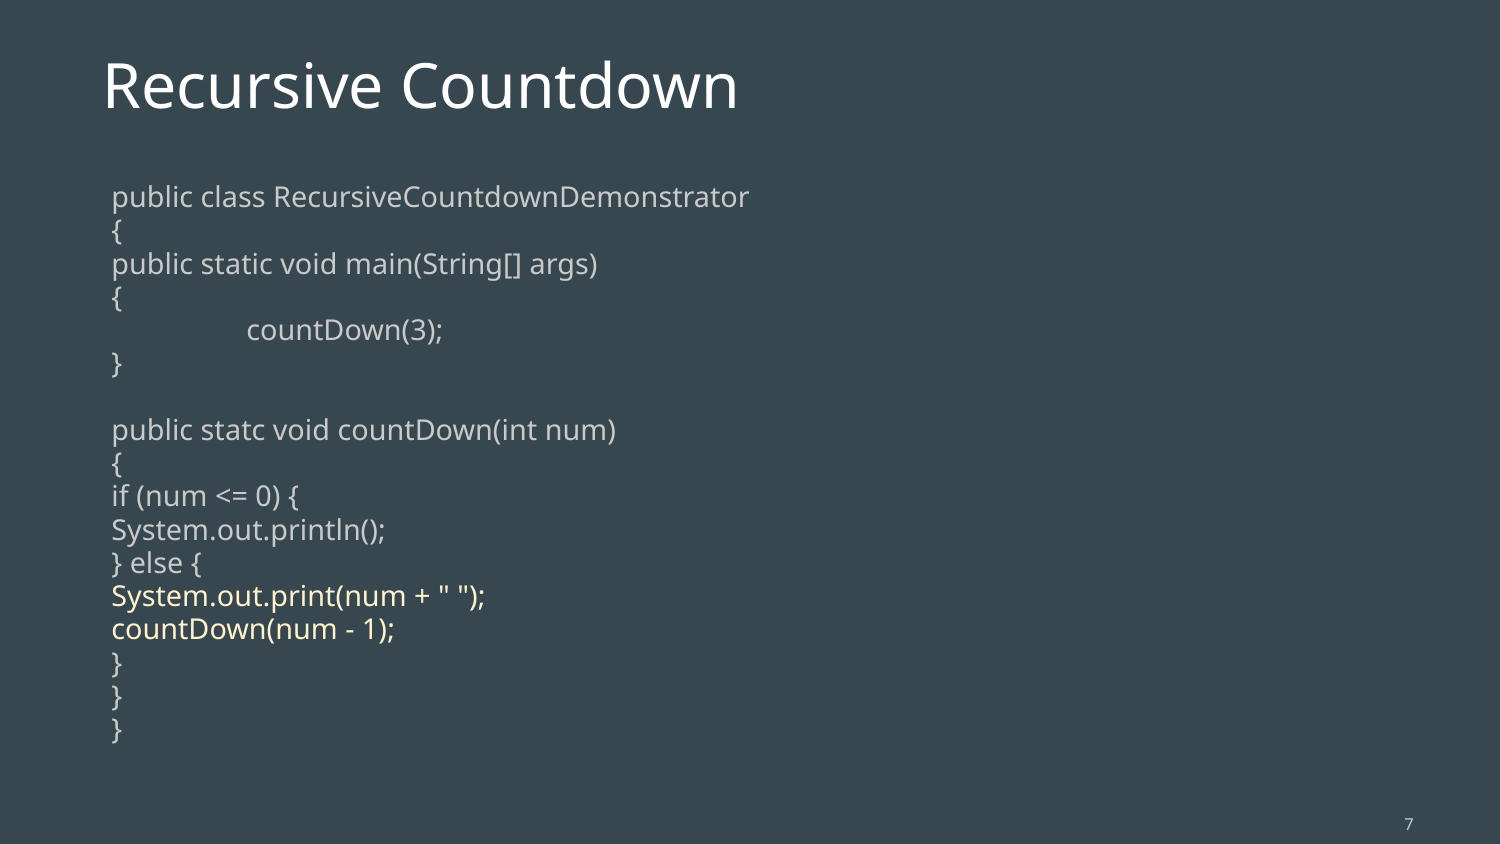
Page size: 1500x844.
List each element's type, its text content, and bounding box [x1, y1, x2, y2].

list public class RecursiveCountdownDemonstrator { public static void main(String[] args) { countDown(3); } public statc void countDown(int num) { if (num <= 0) { System.out.println(); } else { System.out.print(num + " "); countDown(num - 1); } } } [87, 178, 1425, 760]
title Recursive Countdown [87, 35, 1238, 129]
slide_number ‹#› [1116, 806, 1429, 844]
